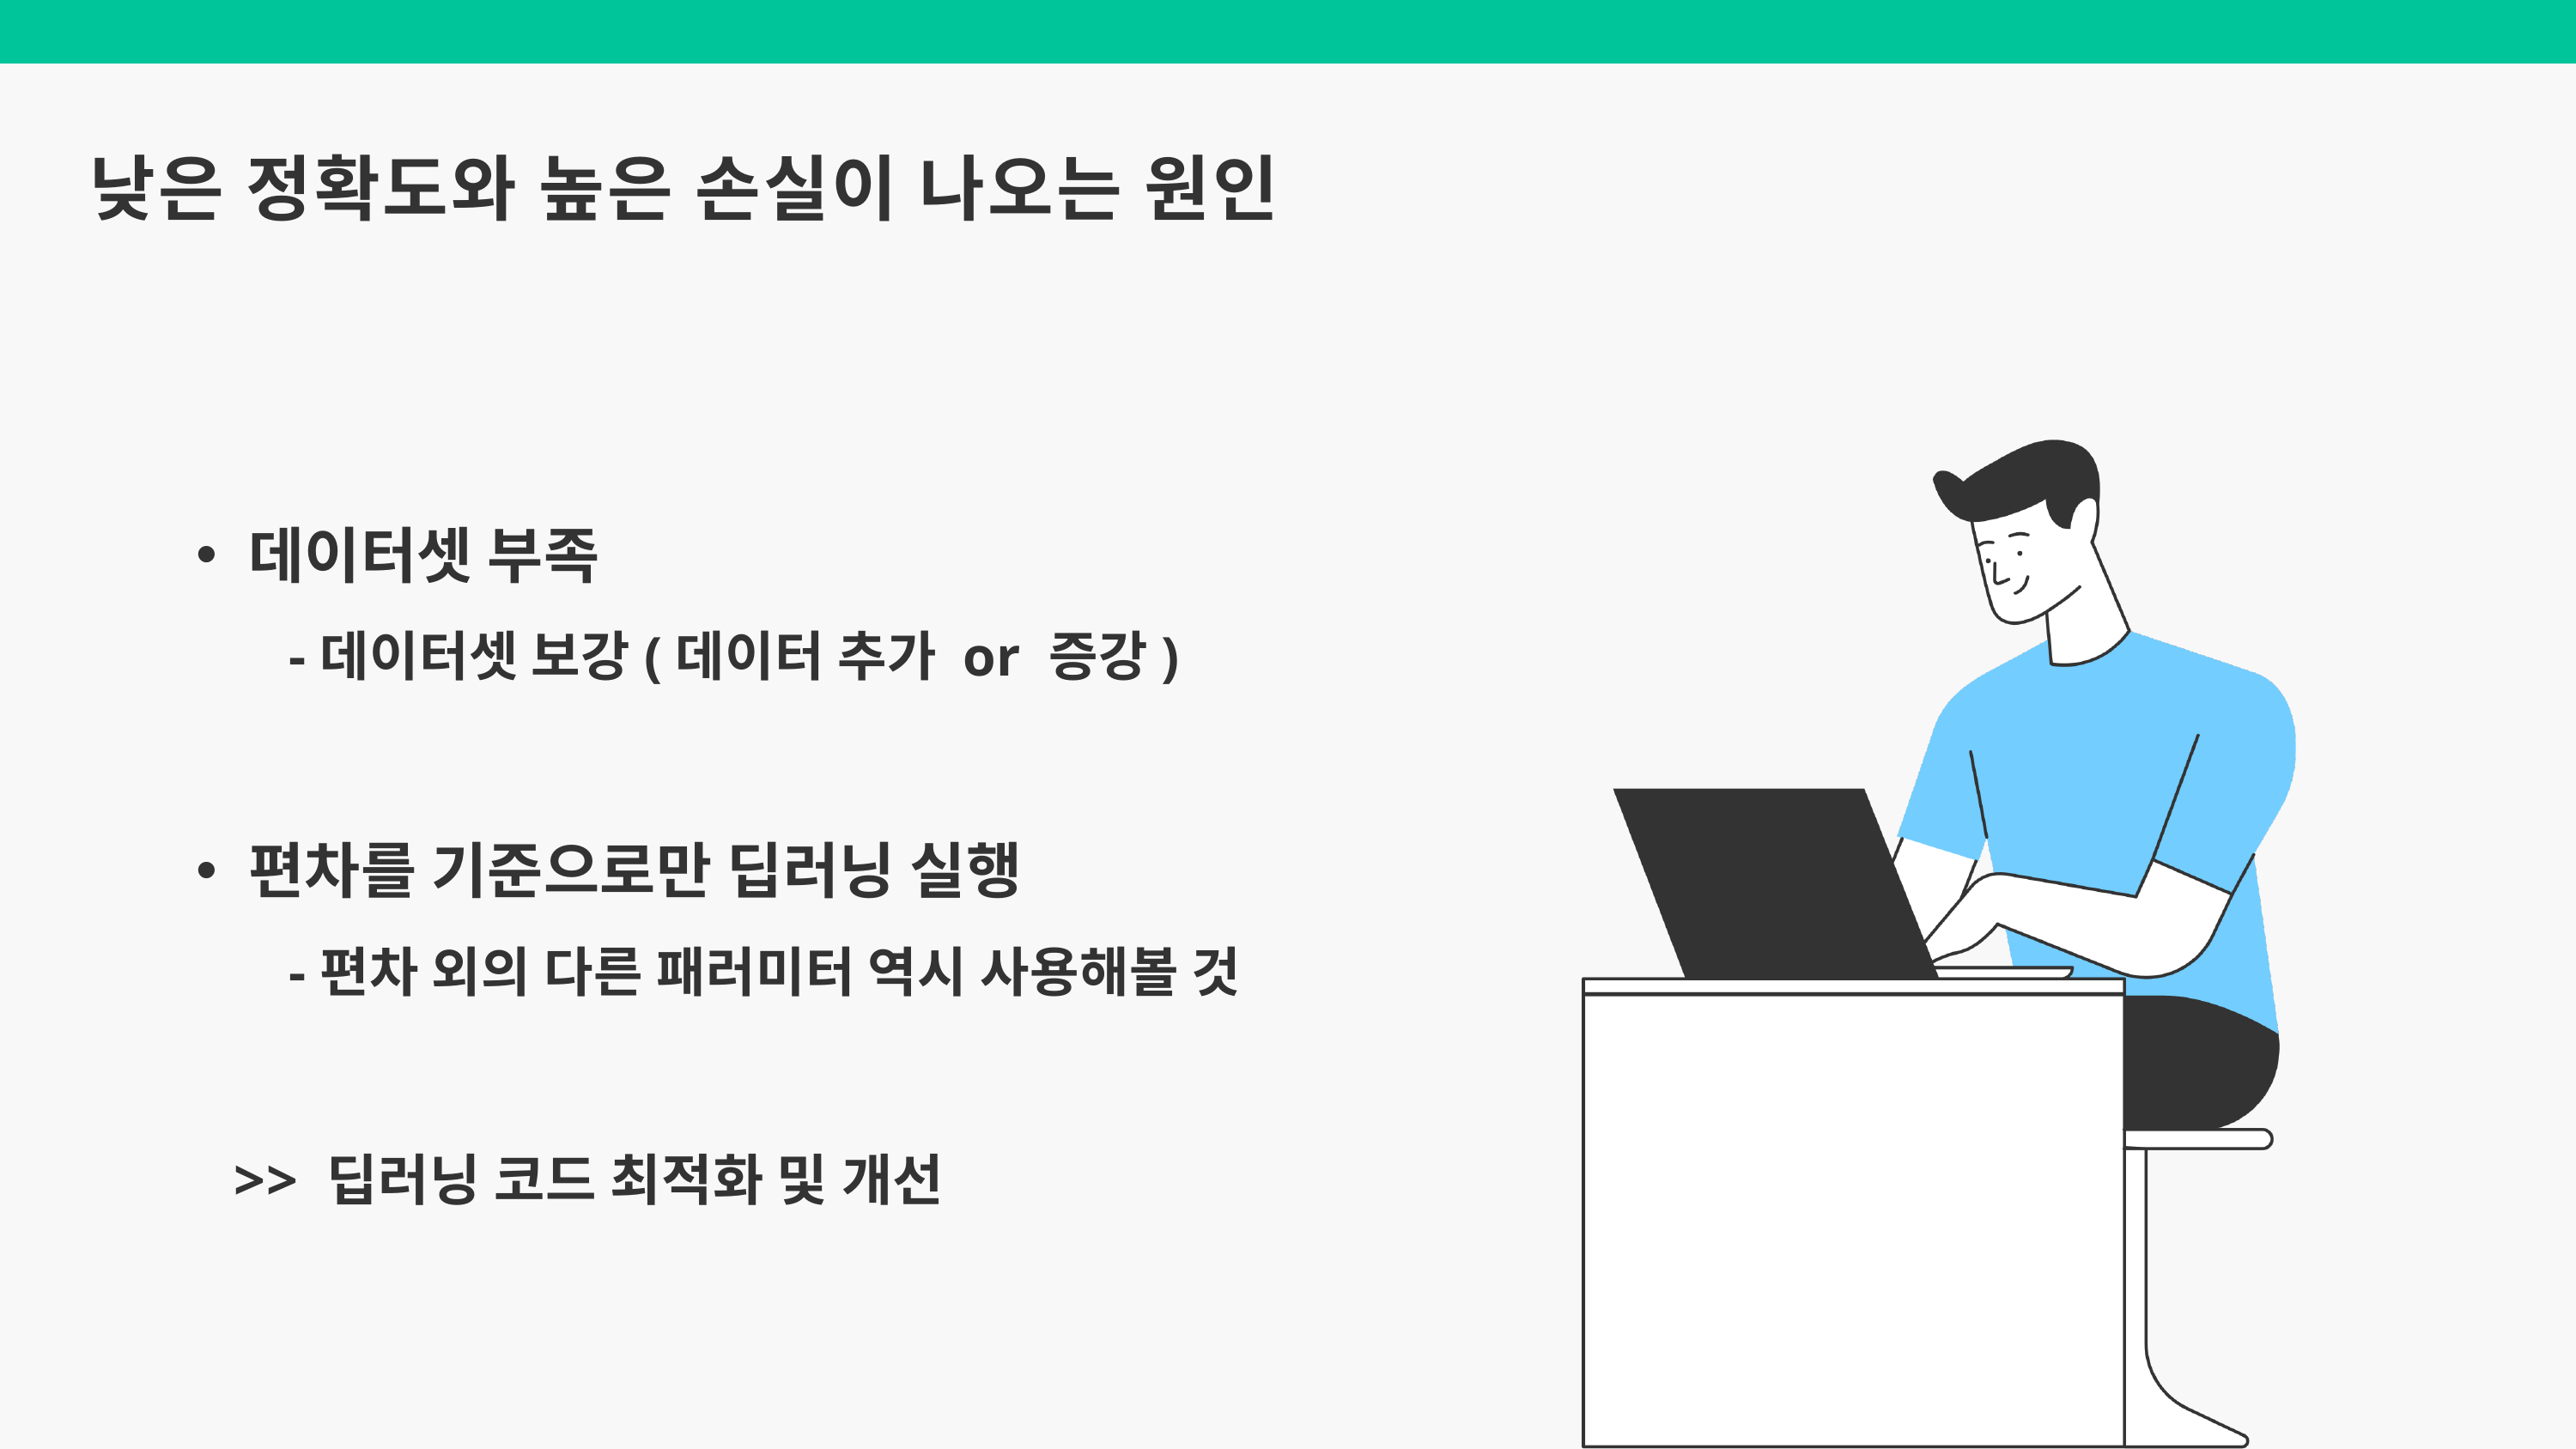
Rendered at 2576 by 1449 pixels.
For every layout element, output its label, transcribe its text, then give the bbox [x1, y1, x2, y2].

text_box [0, 0, 2576, 64]
text_box [1582, 431, 2296, 1449]
text_box 낮은 정확도와 높은 손실이 나오는 원인 [89, 143, 1583, 230]
text_box 데이터셋 부족 -데이터셋 보강(데이터 추가 or 증강) 편차를 기준으로만 딥러닝 실행 -편차 외의 다른 패러미터 역시 사용해볼 것 >> 딥러닝 코드 최적화 및 개선 [144, 481, 1467, 1212]
